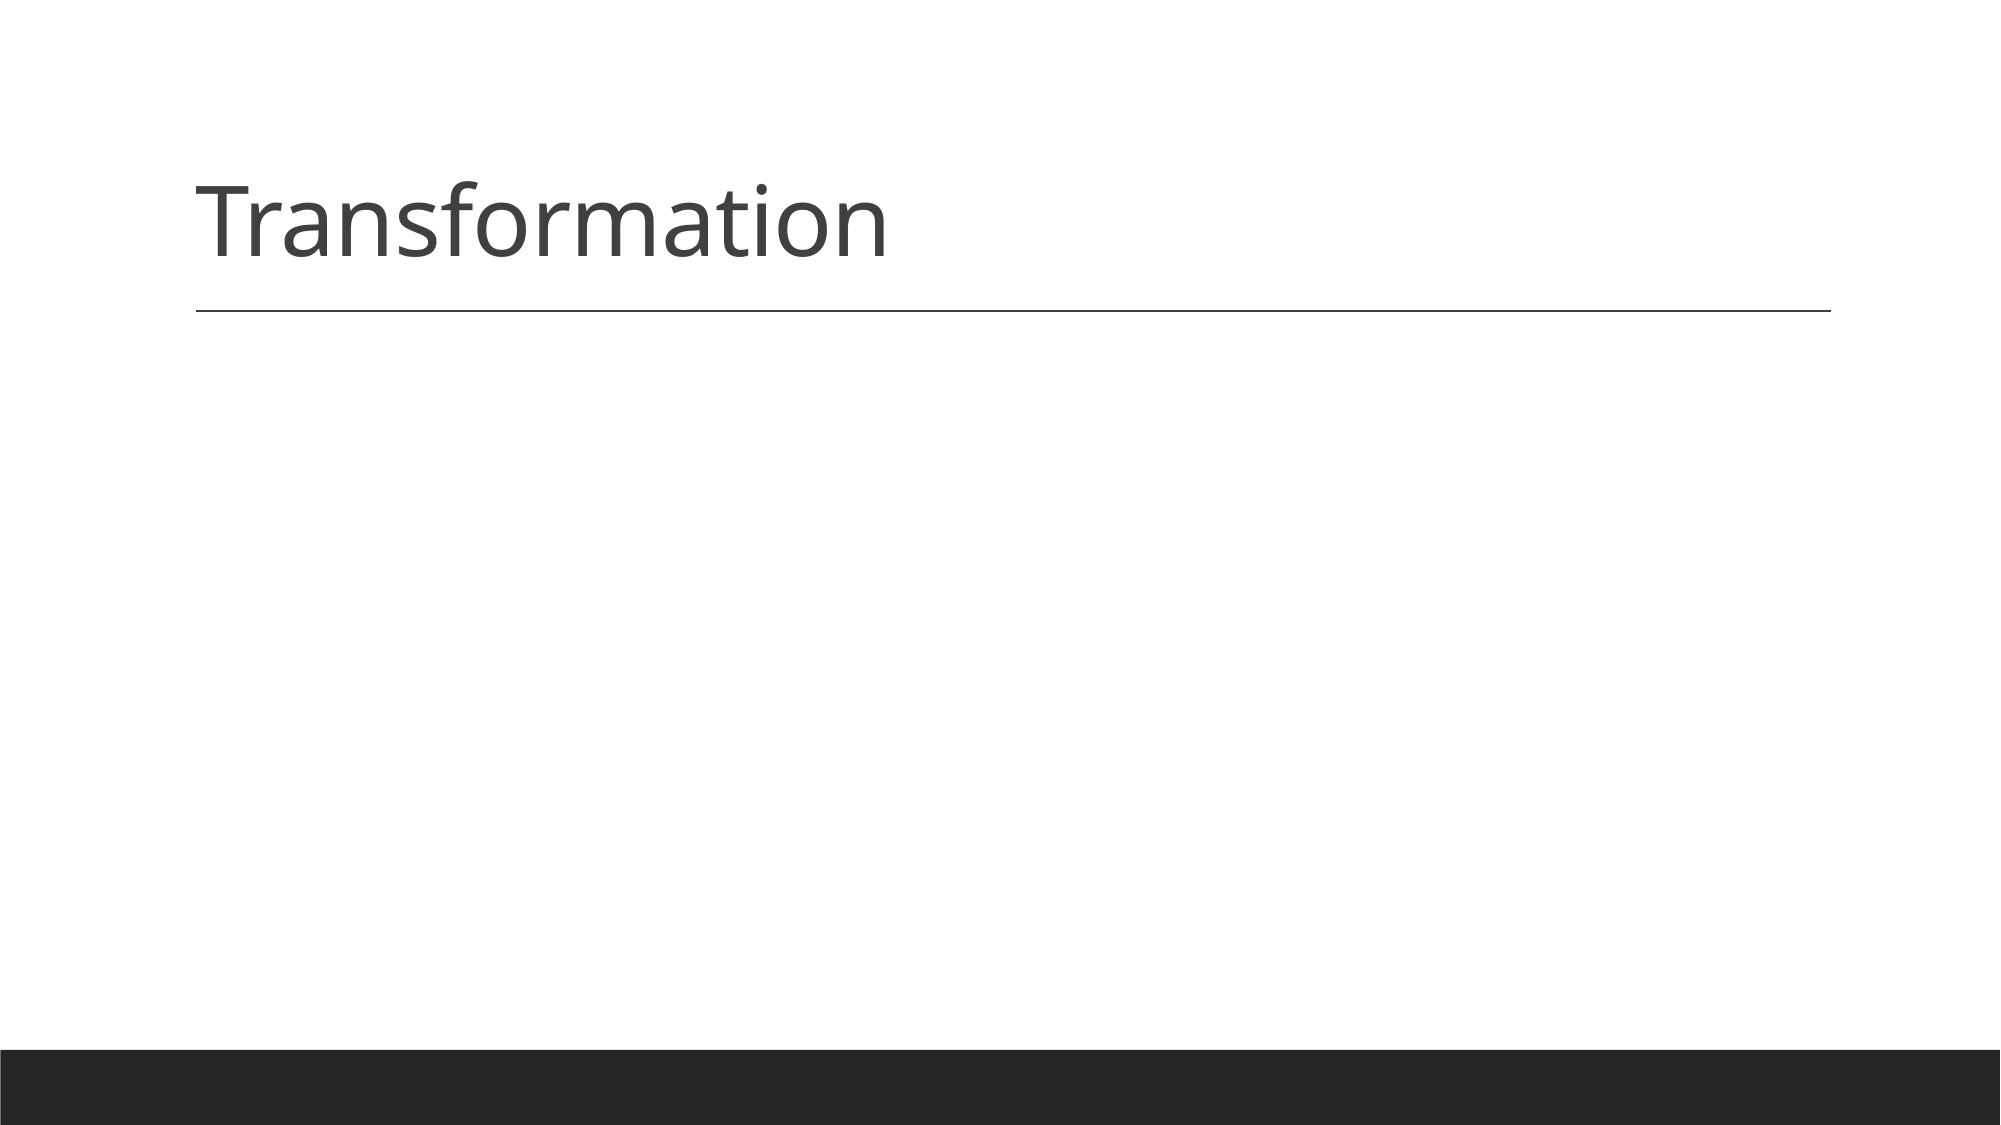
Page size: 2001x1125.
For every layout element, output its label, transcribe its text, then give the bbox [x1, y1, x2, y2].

title Transformation [180, 47, 1830, 285]
